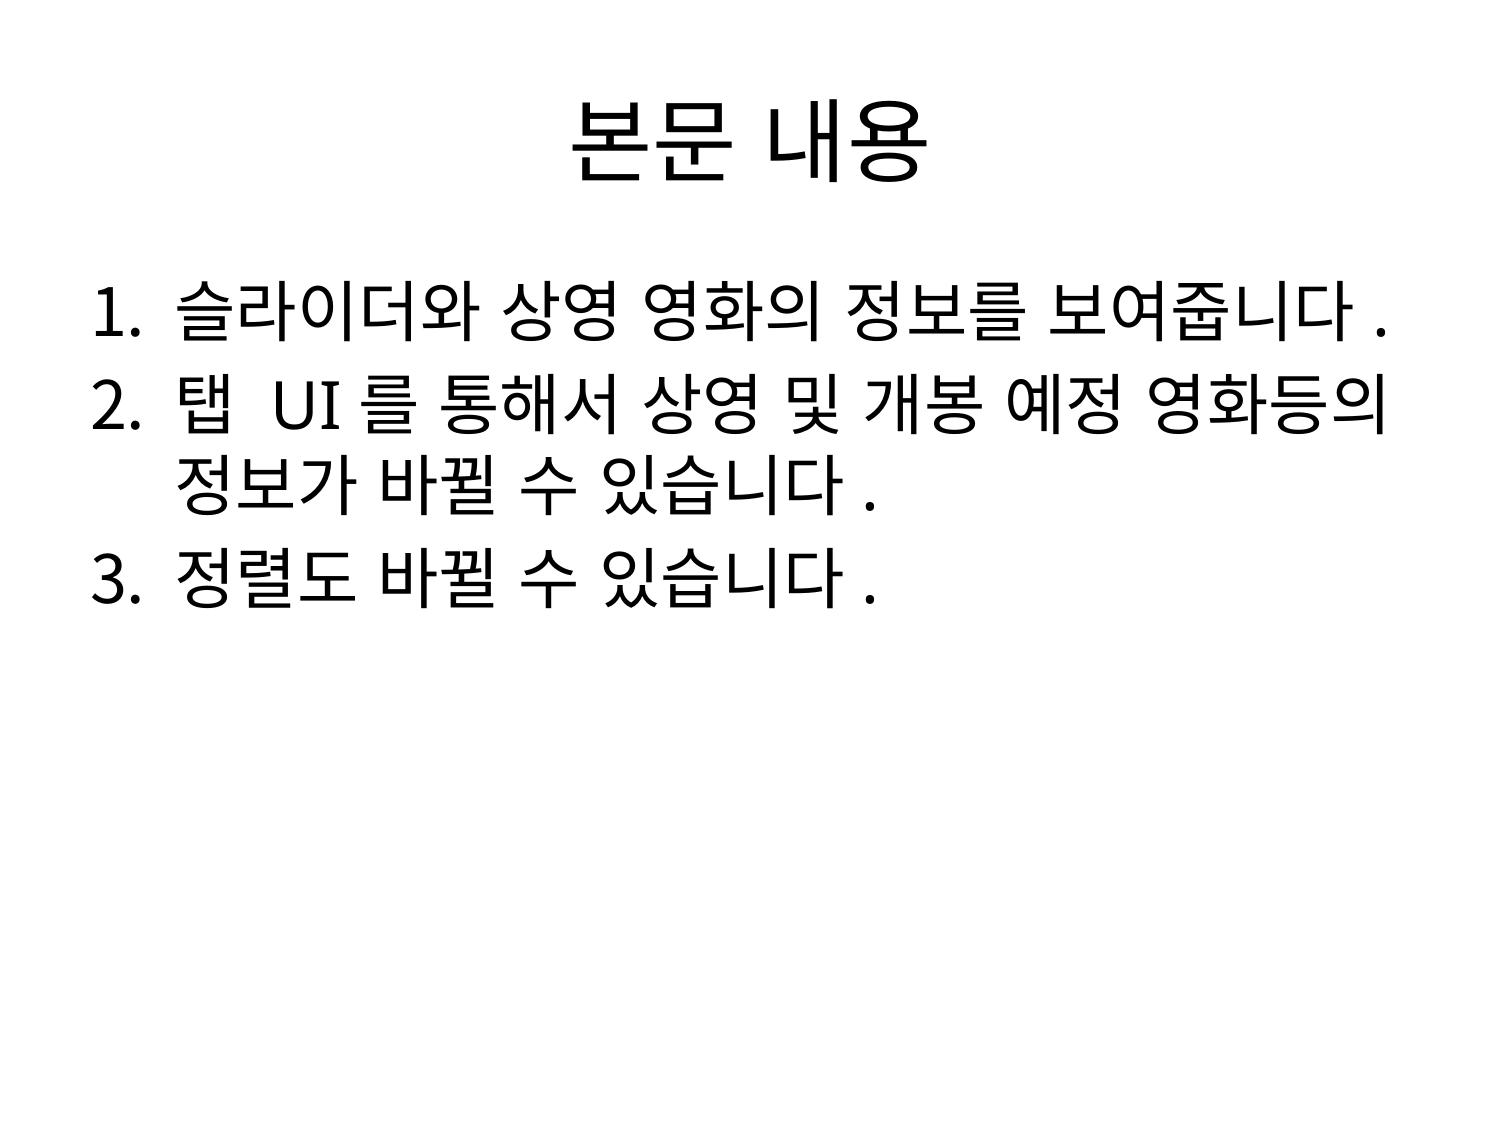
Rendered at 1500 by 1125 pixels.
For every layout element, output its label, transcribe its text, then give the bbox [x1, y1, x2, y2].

list 슬라이더와 상영 영화의 정보를 보여줍니다. 탭 UI를 통해서 상영 및 개봉 예정 영화등의 정보가 바뀔 수 있습니다. 정렬도 바뀔 수 있습니다. [75, 262, 1425, 1005]
title 본문 내용 [75, 45, 1425, 233]
